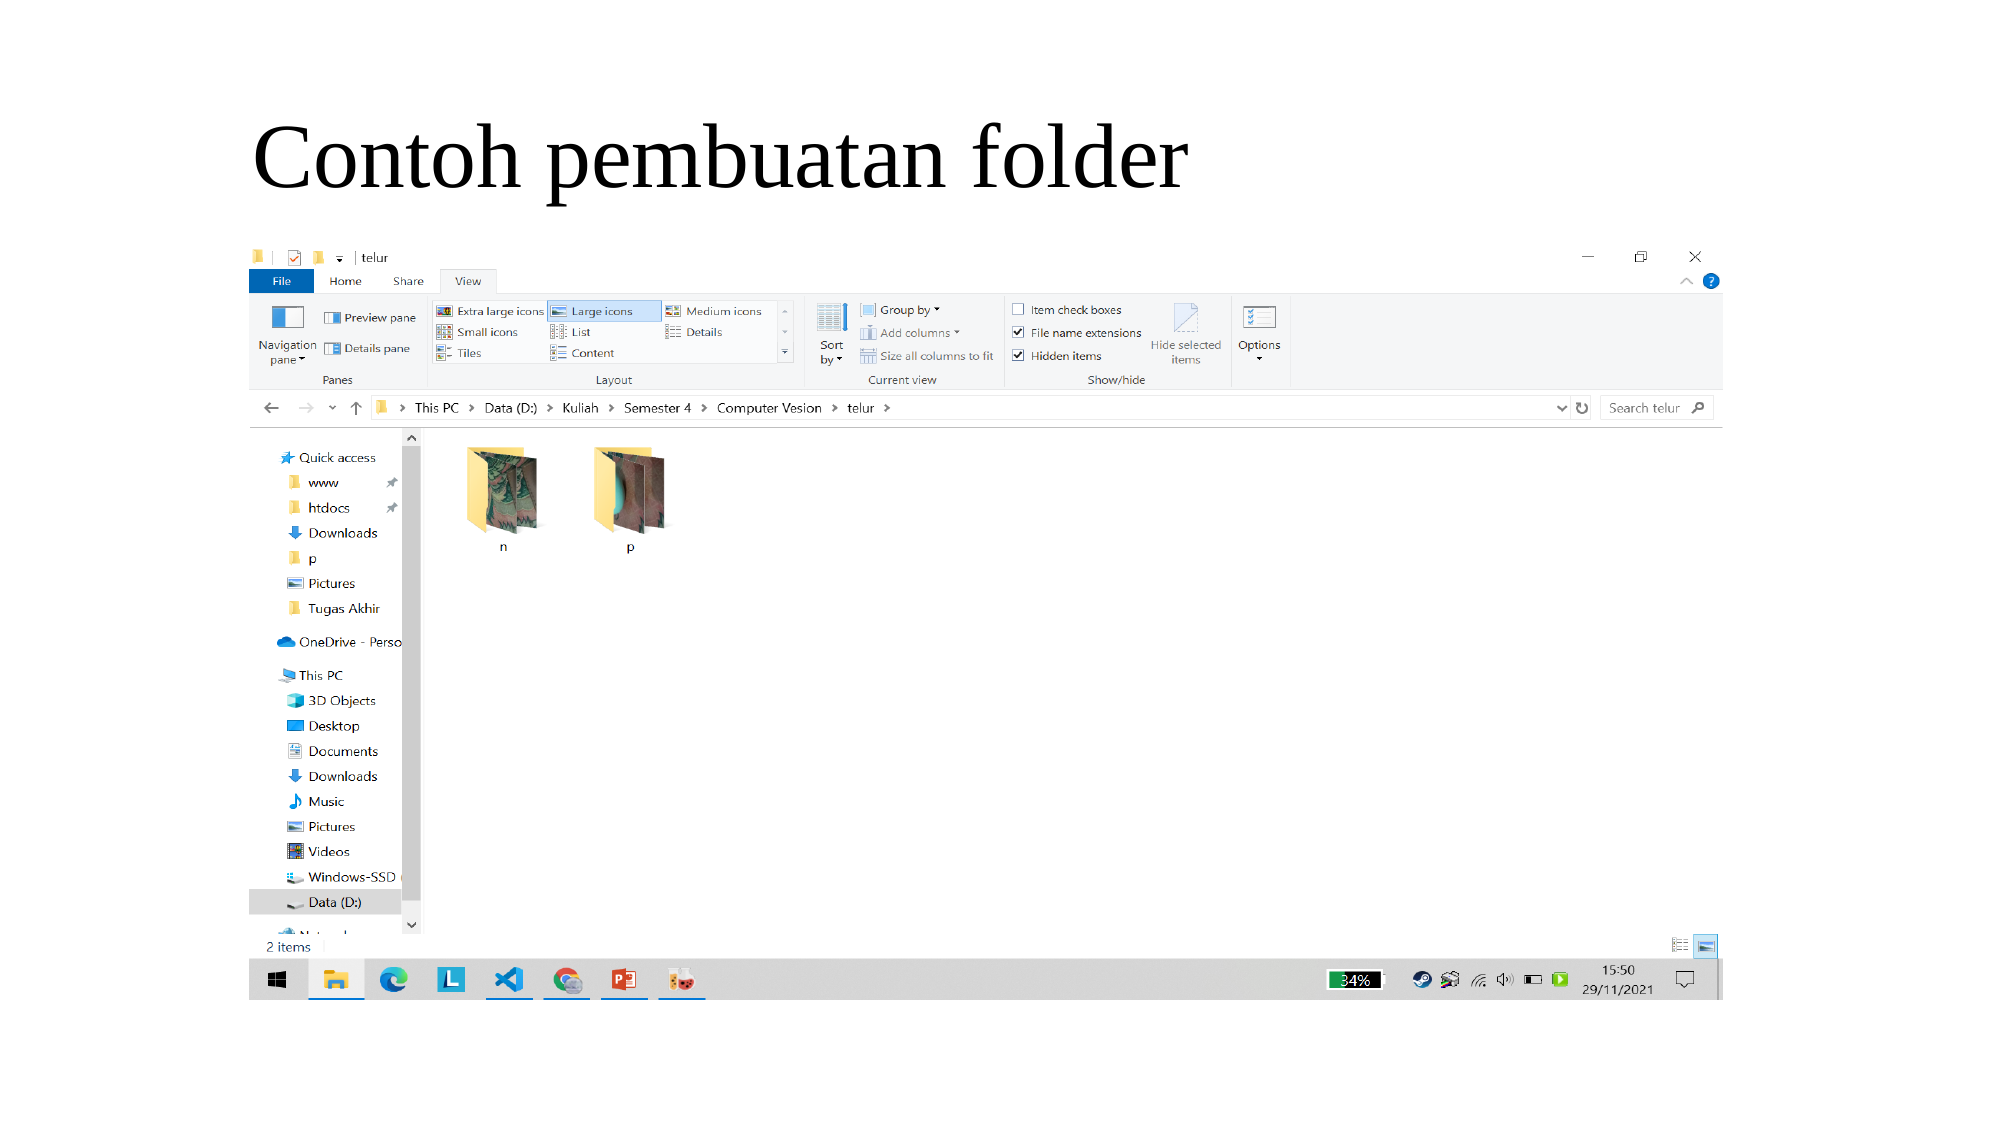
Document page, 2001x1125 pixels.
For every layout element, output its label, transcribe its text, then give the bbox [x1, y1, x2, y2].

picture [249, 245, 1723, 1000]
title Contoh pembuatan folder [237, 90, 1889, 215]
